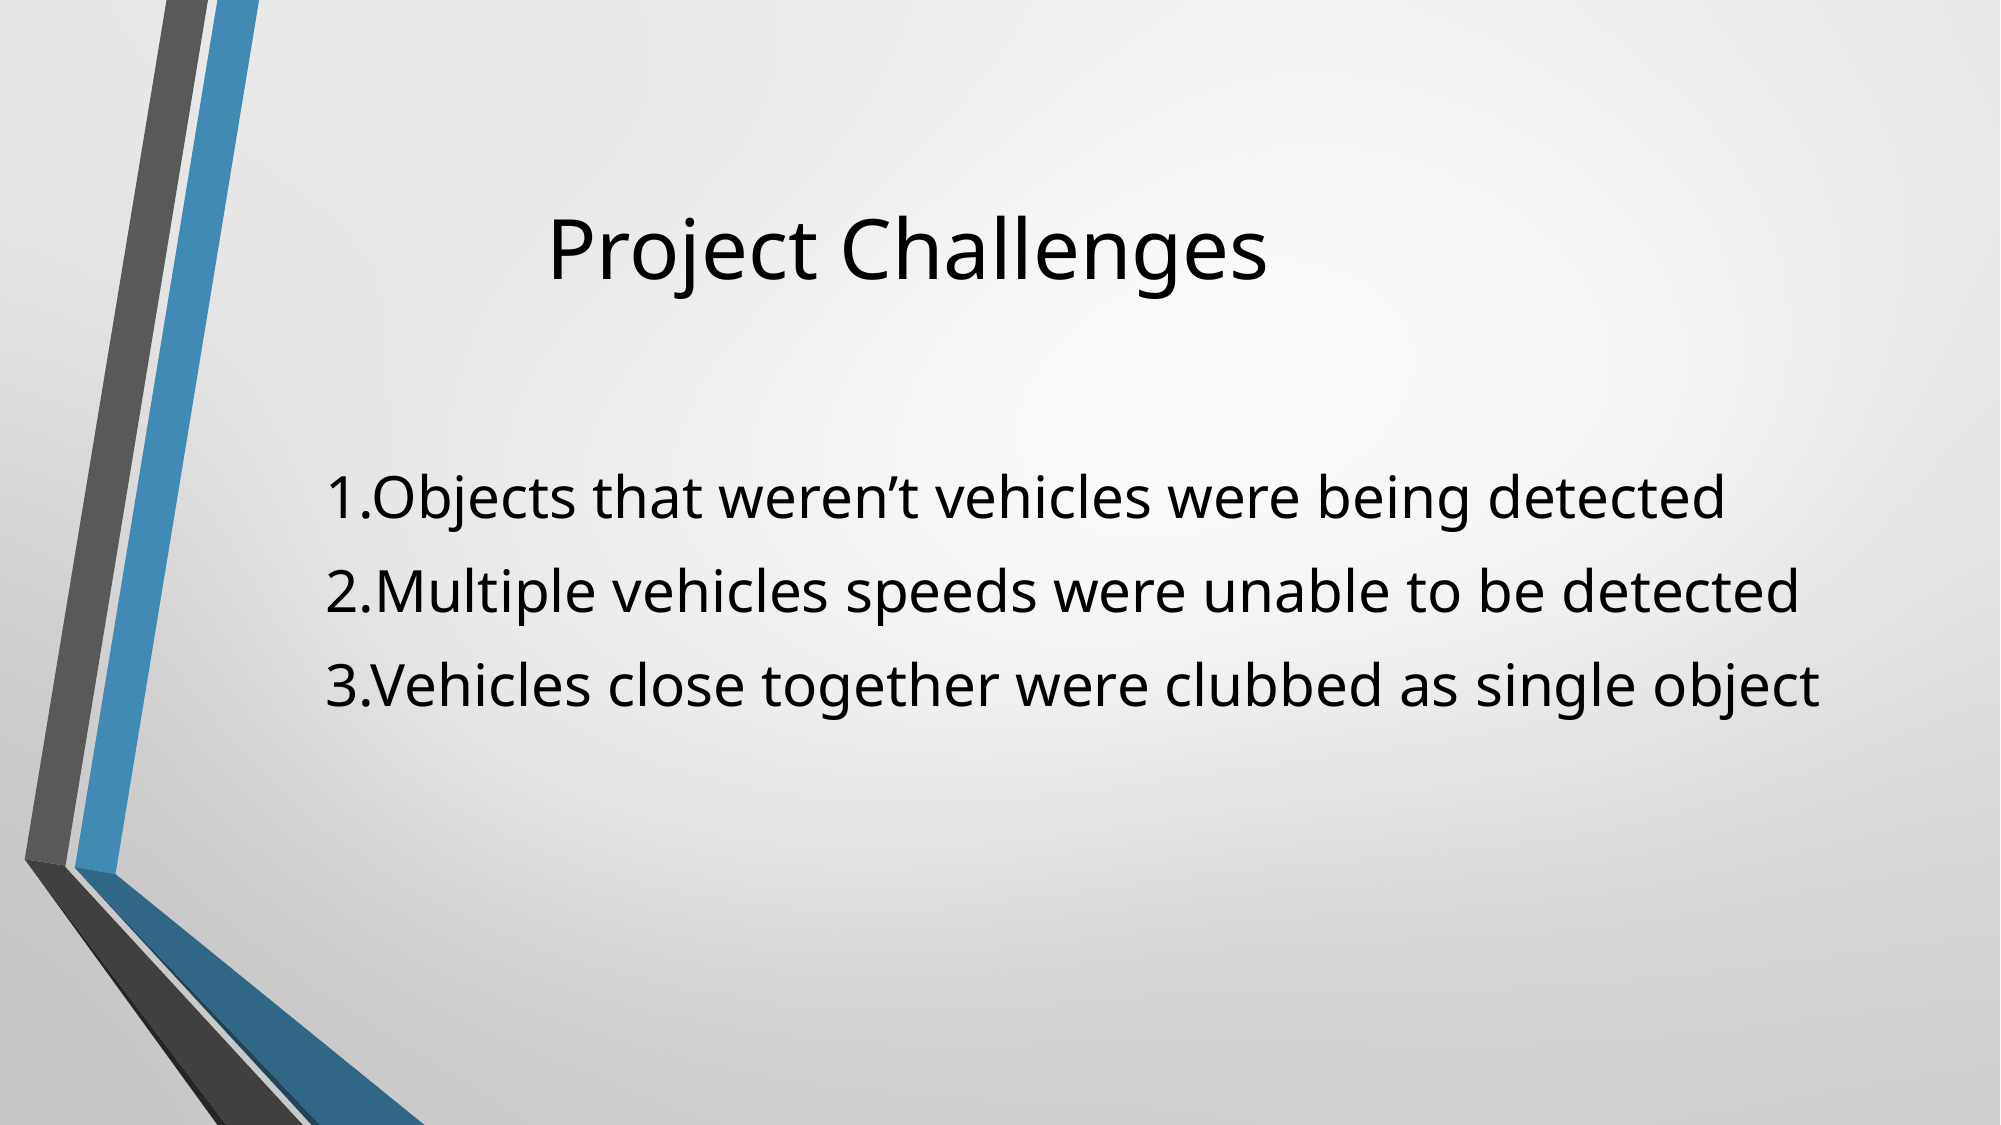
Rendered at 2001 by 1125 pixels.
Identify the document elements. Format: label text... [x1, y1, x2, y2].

title Project Challenges [243, 112, 1574, 380]
list 1.Objects that weren’t vehicles were being detected 2.Multiple vehicles speeds were unable to be detected 3.Vehicles close together were clubbed as single object [310, 380, 1973, 893]
